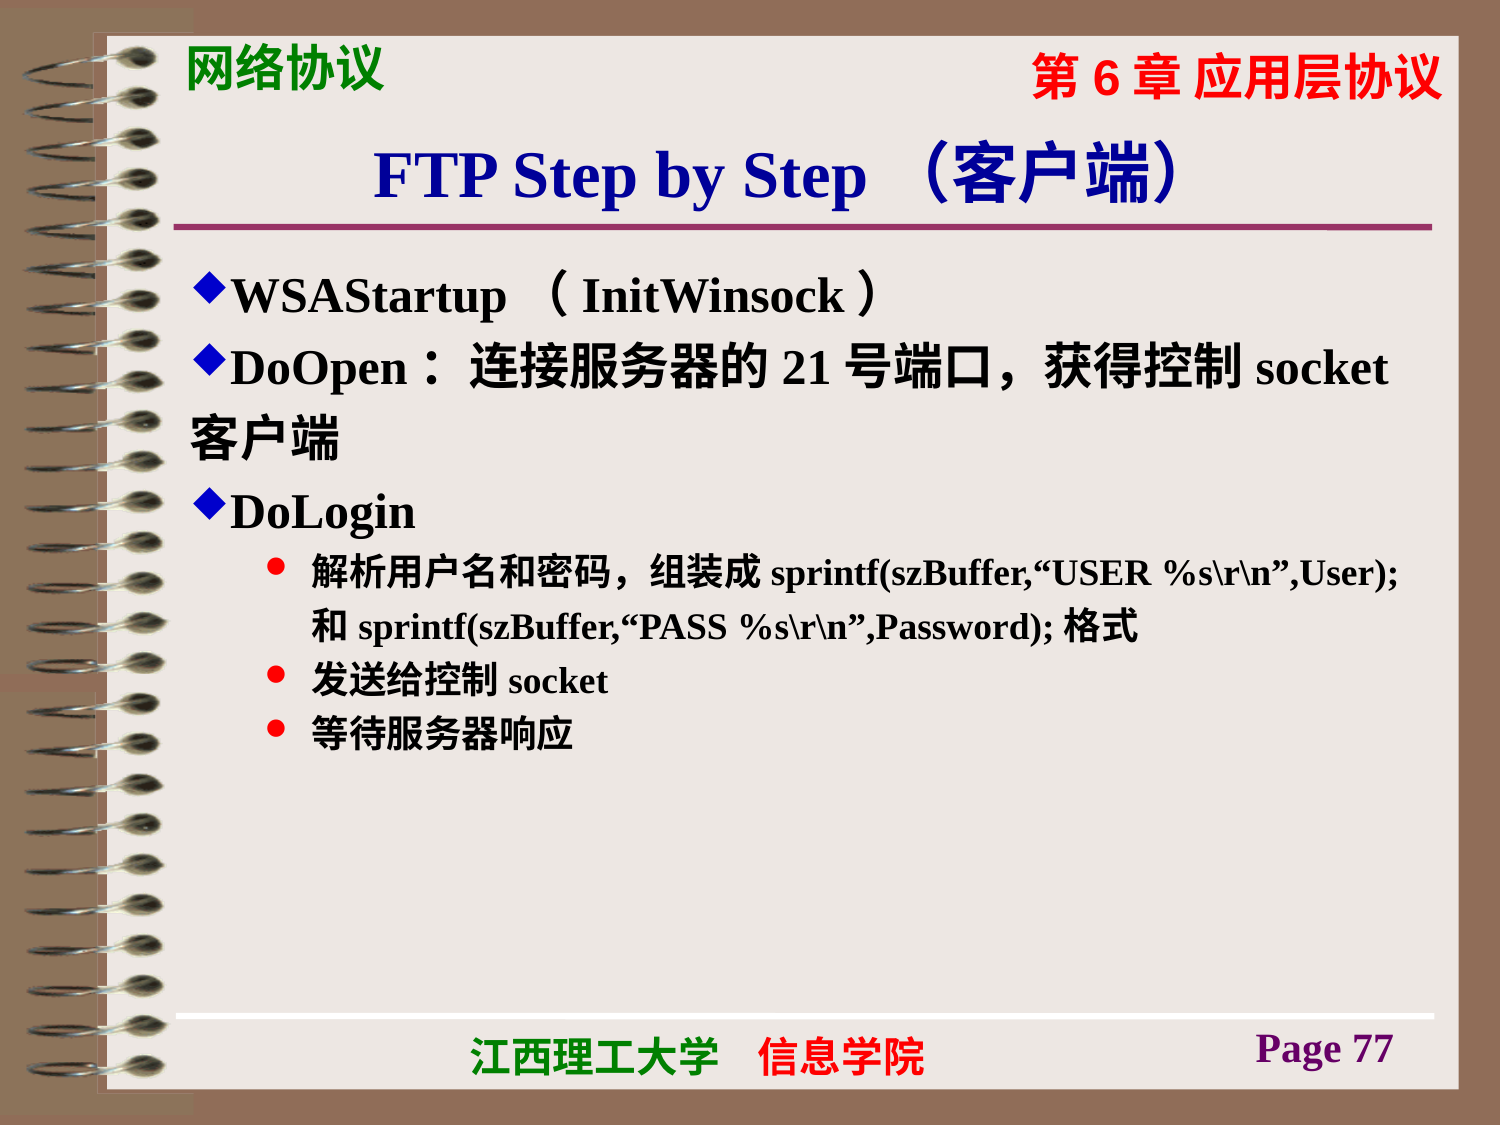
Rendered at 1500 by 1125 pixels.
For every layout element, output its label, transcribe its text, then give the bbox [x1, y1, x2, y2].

list WSAStartup（InitWinsock） DoOpen：连接服务器的21号端口，获得控制socket客户端 DoLogin 解析用户名和密码，组装成sprintf(szBuffer,“USER %s\r\n”,User);和sprintf(szBuffer,“PASS %s\r\n”,Password);格式 发送给控制socket 等待服务器响应 [174, 243, 1426, 998]
picture [0, 692, 194, 1115]
slide_number Page 77 [1196, 1013, 1410, 1066]
title FTP Step by Step（客户端） [170, 113, 1422, 228]
picture [0, 8, 194, 674]
